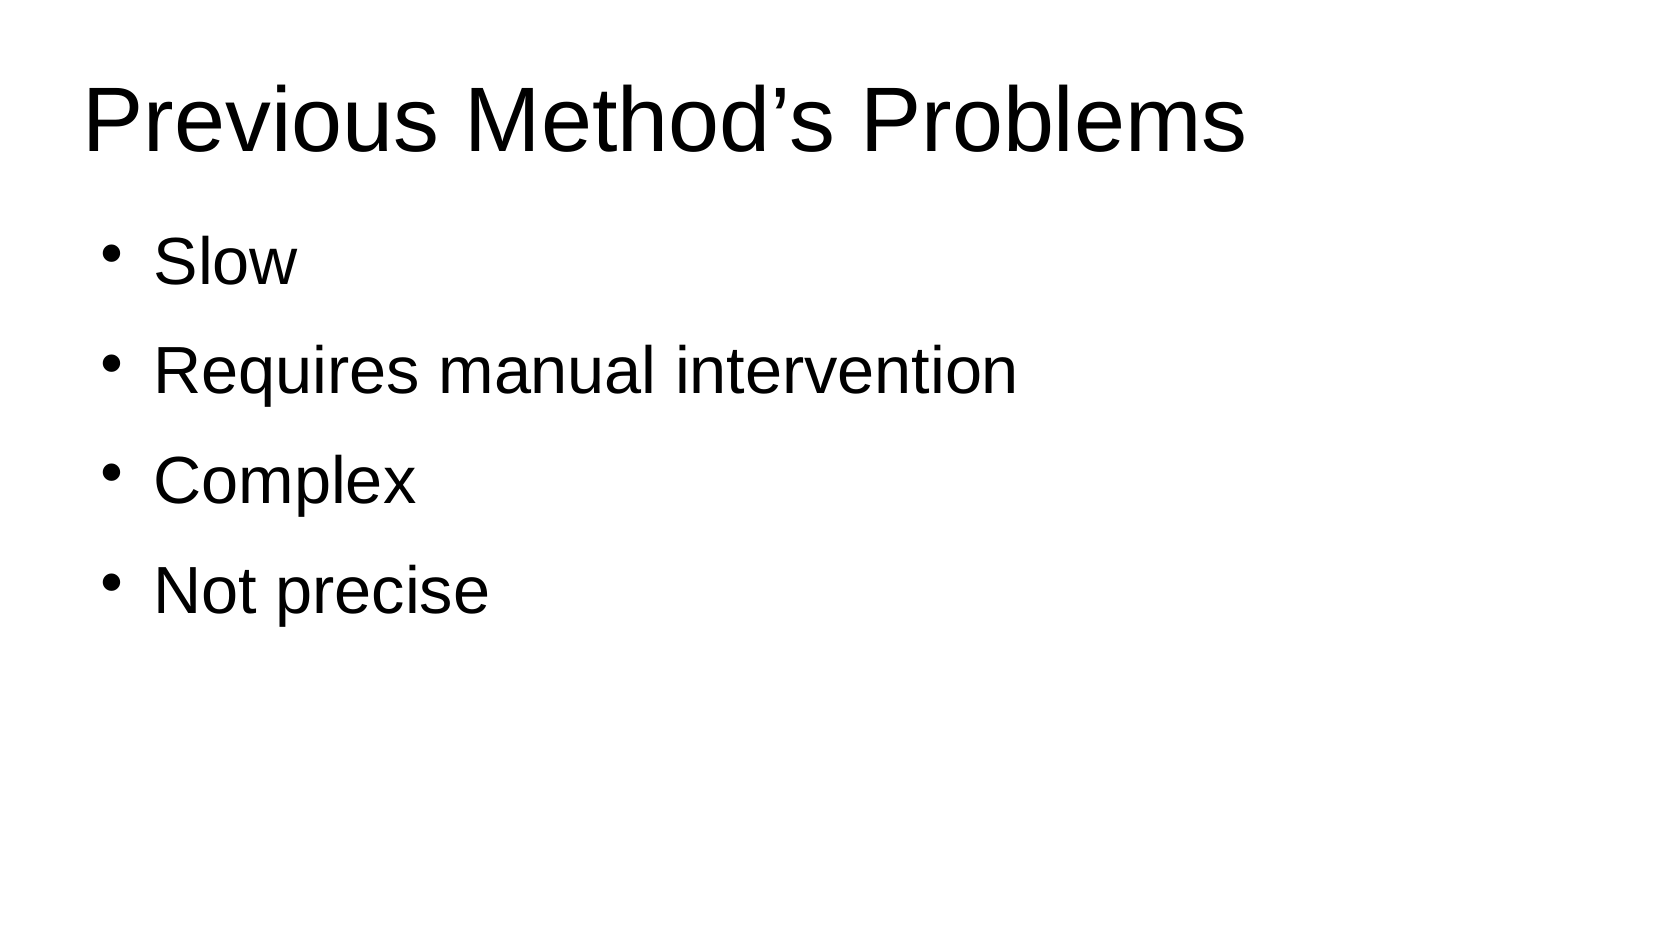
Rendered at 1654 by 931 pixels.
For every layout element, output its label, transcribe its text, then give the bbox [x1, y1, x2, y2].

text_box Previous Method’s Problems [82, 37, 1571, 193]
text_box Slow Requires manual intervention Complex Not precise [82, 217, 1571, 758]
